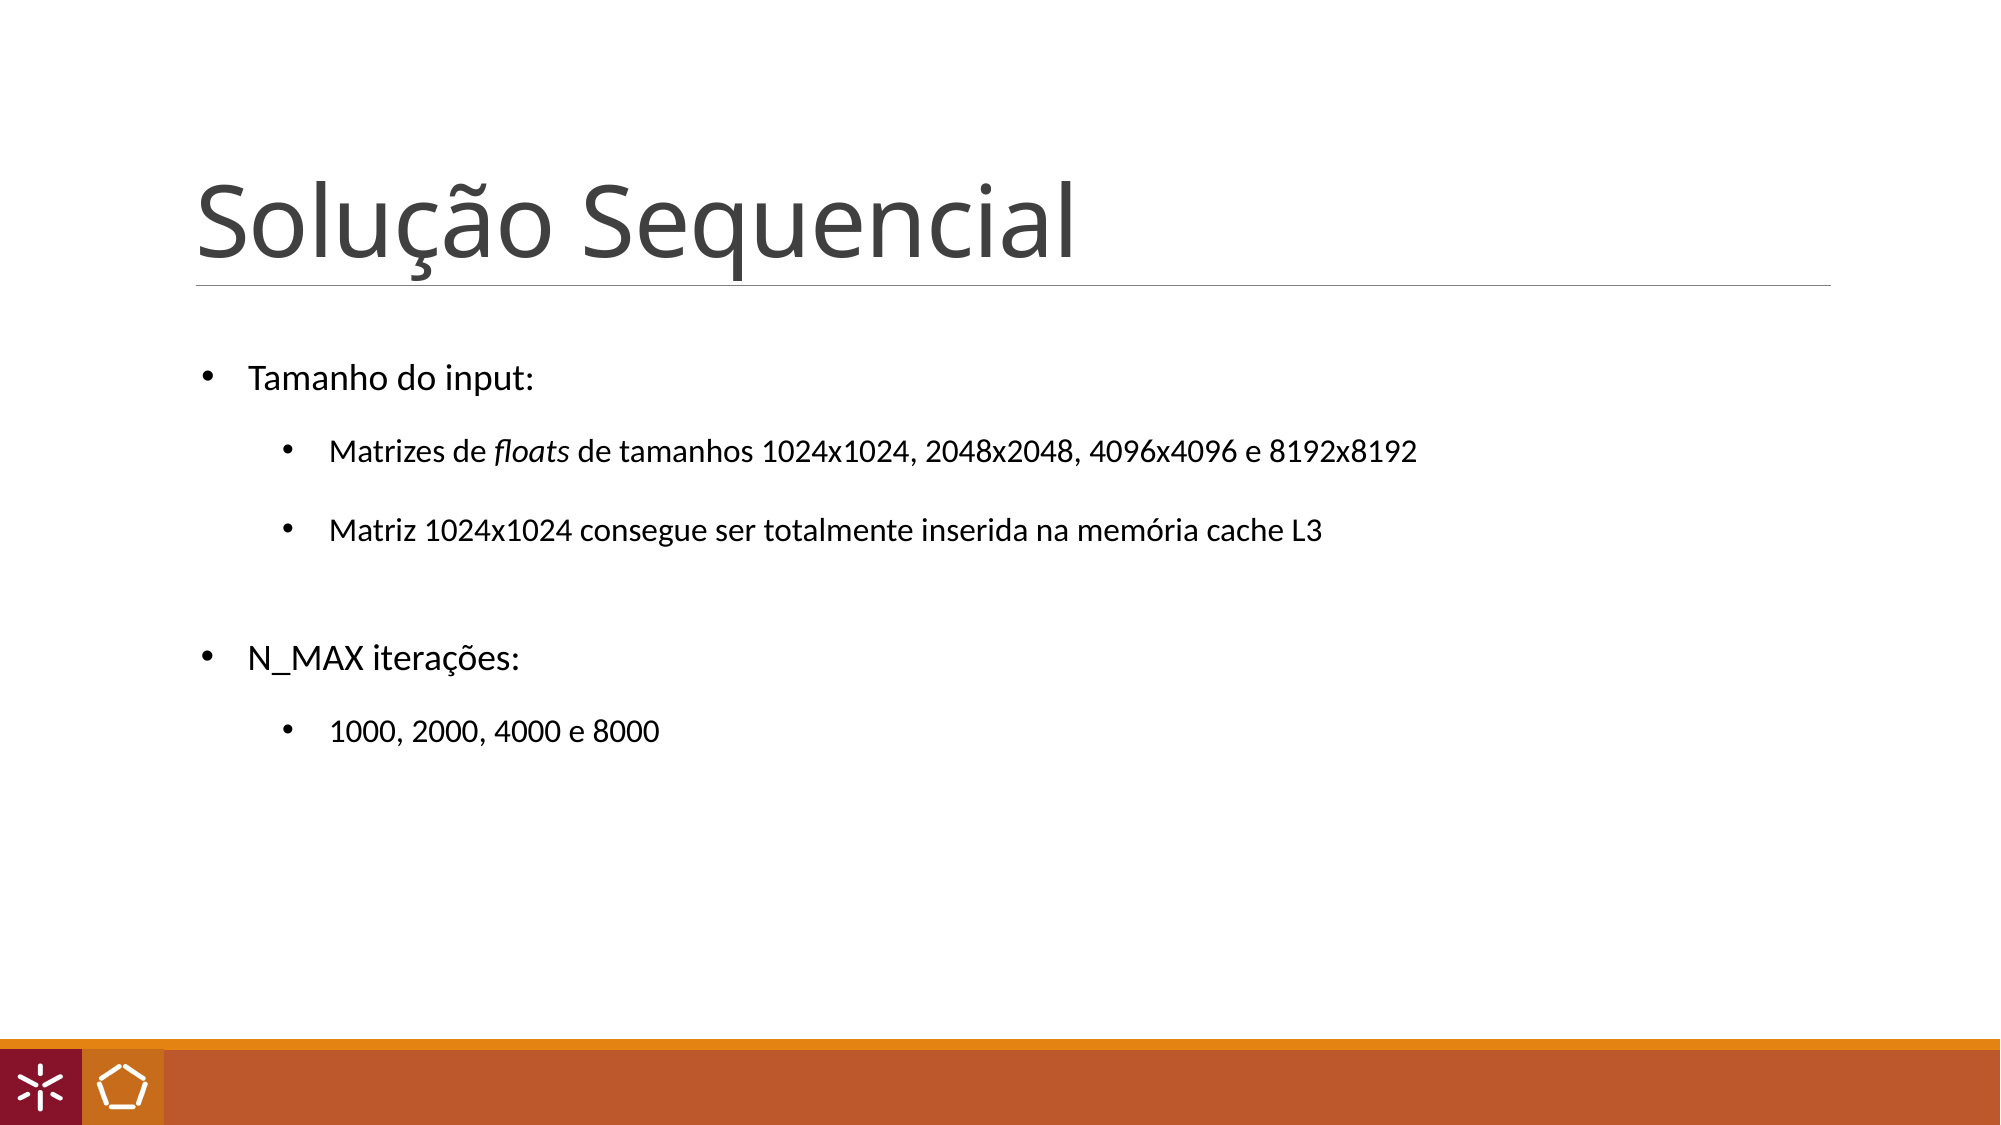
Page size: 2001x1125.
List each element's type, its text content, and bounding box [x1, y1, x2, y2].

text_box Tamanho do input: [186, 345, 551, 405]
text_box N_MAX iterações: [186, 625, 536, 686]
text_box 1000, 2000, 4000 e 8000 [267, 701, 1633, 757]
picture [0, 1049, 165, 1125]
title Solução Sequencial [180, 47, 1830, 285]
text_box Matrizes de floats de tamanhos 1024x1024, 2048x2048, 4096x4096 e 8192x8192 Matriz 1024x1024 consegue ser totalmente inserida na memória cache L3 [267, 421, 1633, 556]
